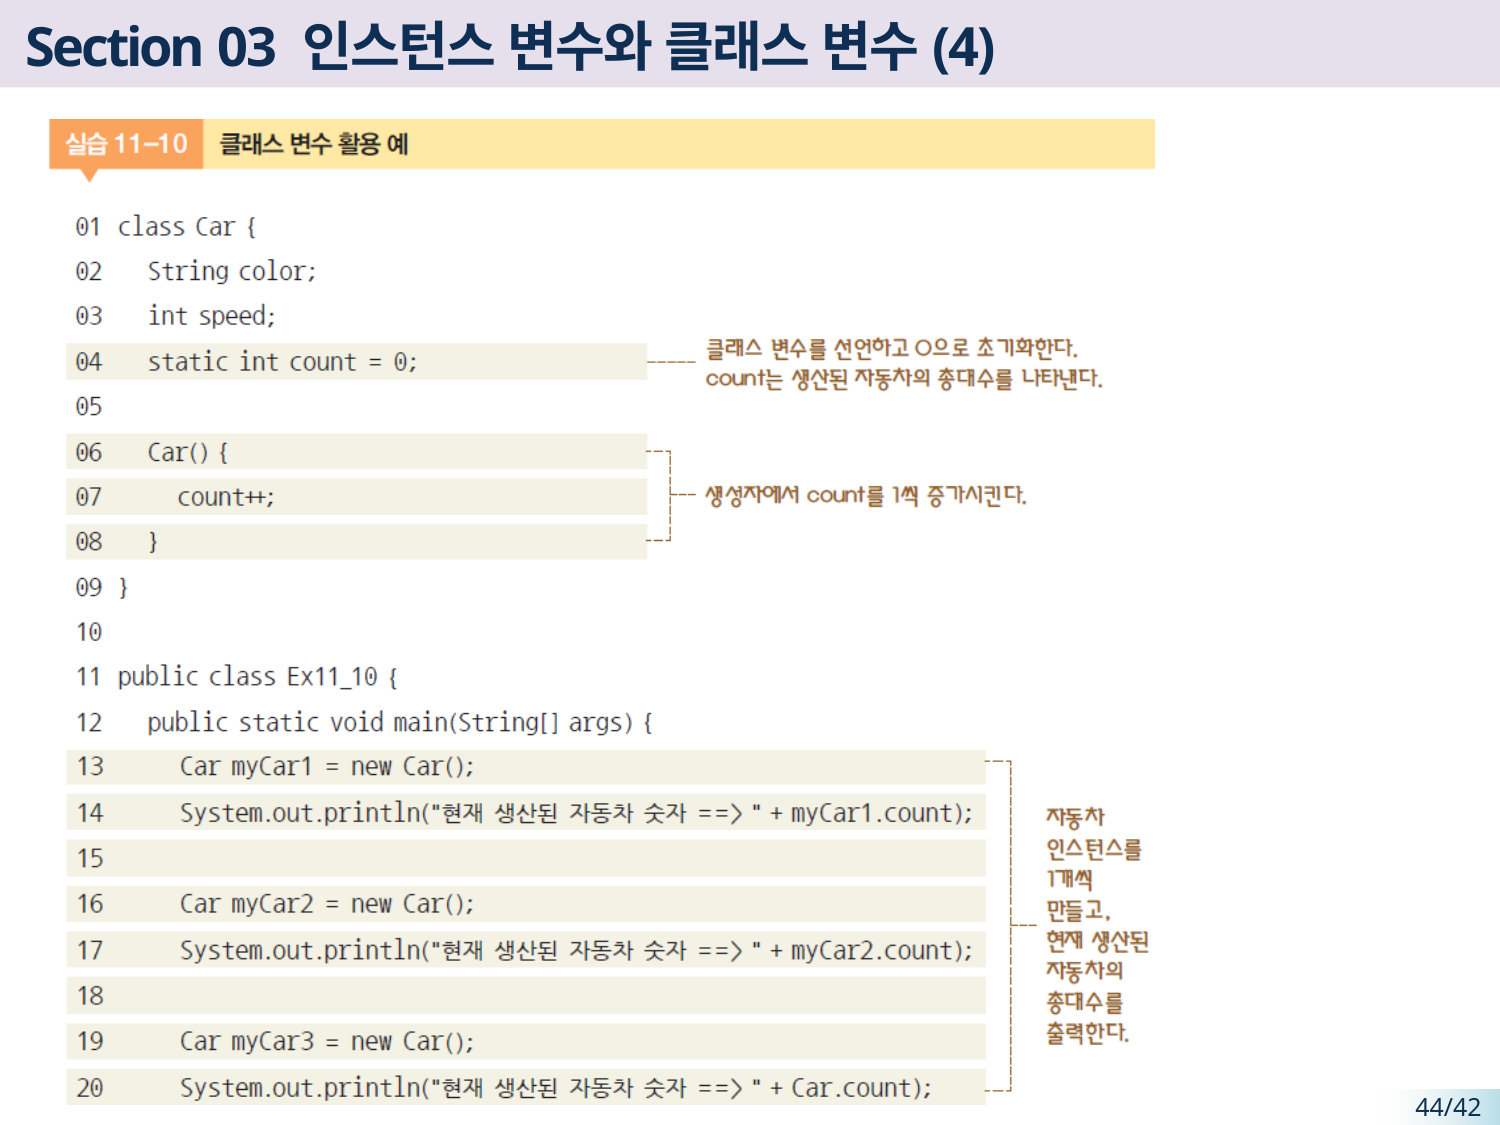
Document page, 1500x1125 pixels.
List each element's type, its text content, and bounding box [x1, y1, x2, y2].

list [48, 119, 1155, 738]
title Section 03 인스턴스 변수와 클래스 변수(4) [10, 5, 1288, 84]
picture [63, 749, 1157, 1105]
